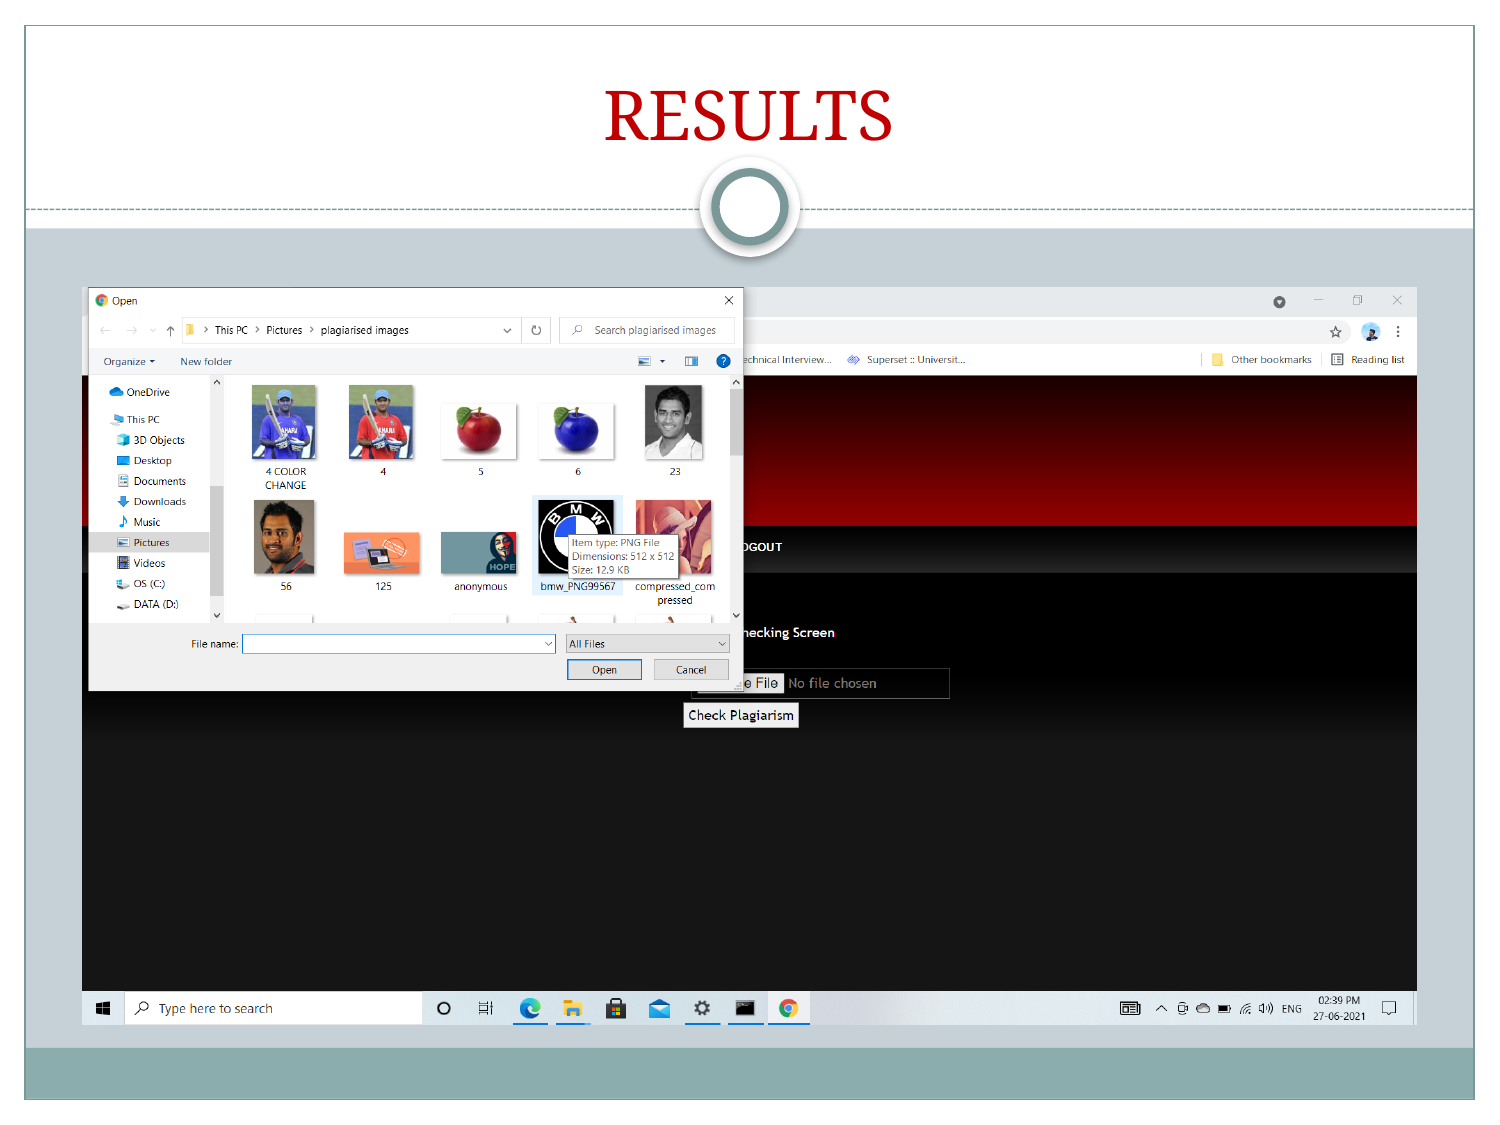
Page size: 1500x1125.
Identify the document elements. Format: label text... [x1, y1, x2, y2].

title RESULTS [49, 37, 1450, 162]
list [82, 287, 1417, 1025]
